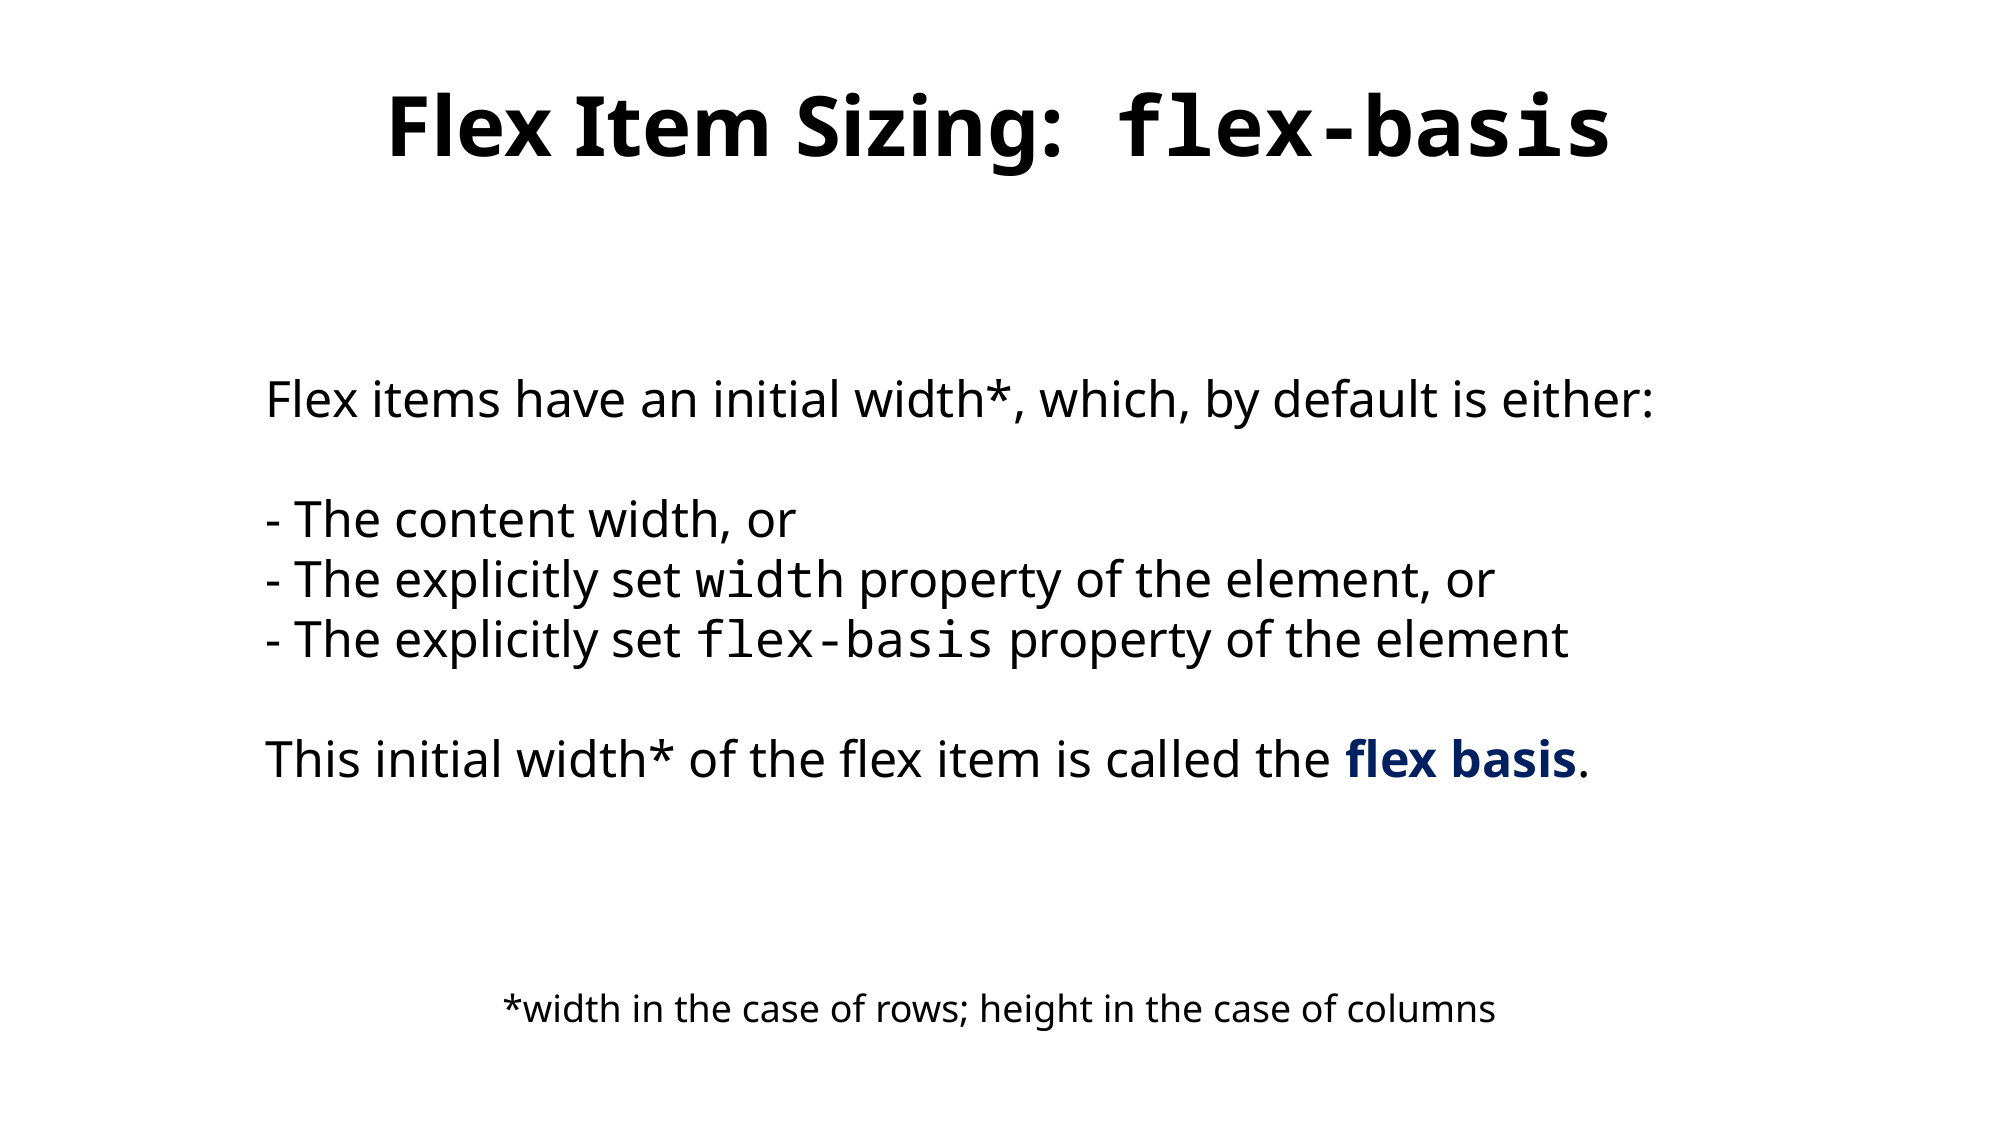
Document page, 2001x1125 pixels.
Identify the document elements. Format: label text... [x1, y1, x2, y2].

text_box Flex Item Sizing: flex-basis [52, 65, 1948, 181]
text_box *width in the case of rows; height in the case of columns [447, 977, 1553, 1038]
text_box Flex items have an initial width*, which, by default is either: - The content width, or - The explicitly set width property of the element, or - The explicitly set flex-basis property of the element This initial width* of the flex item is called the flex basis. [251, 360, 1749, 795]
